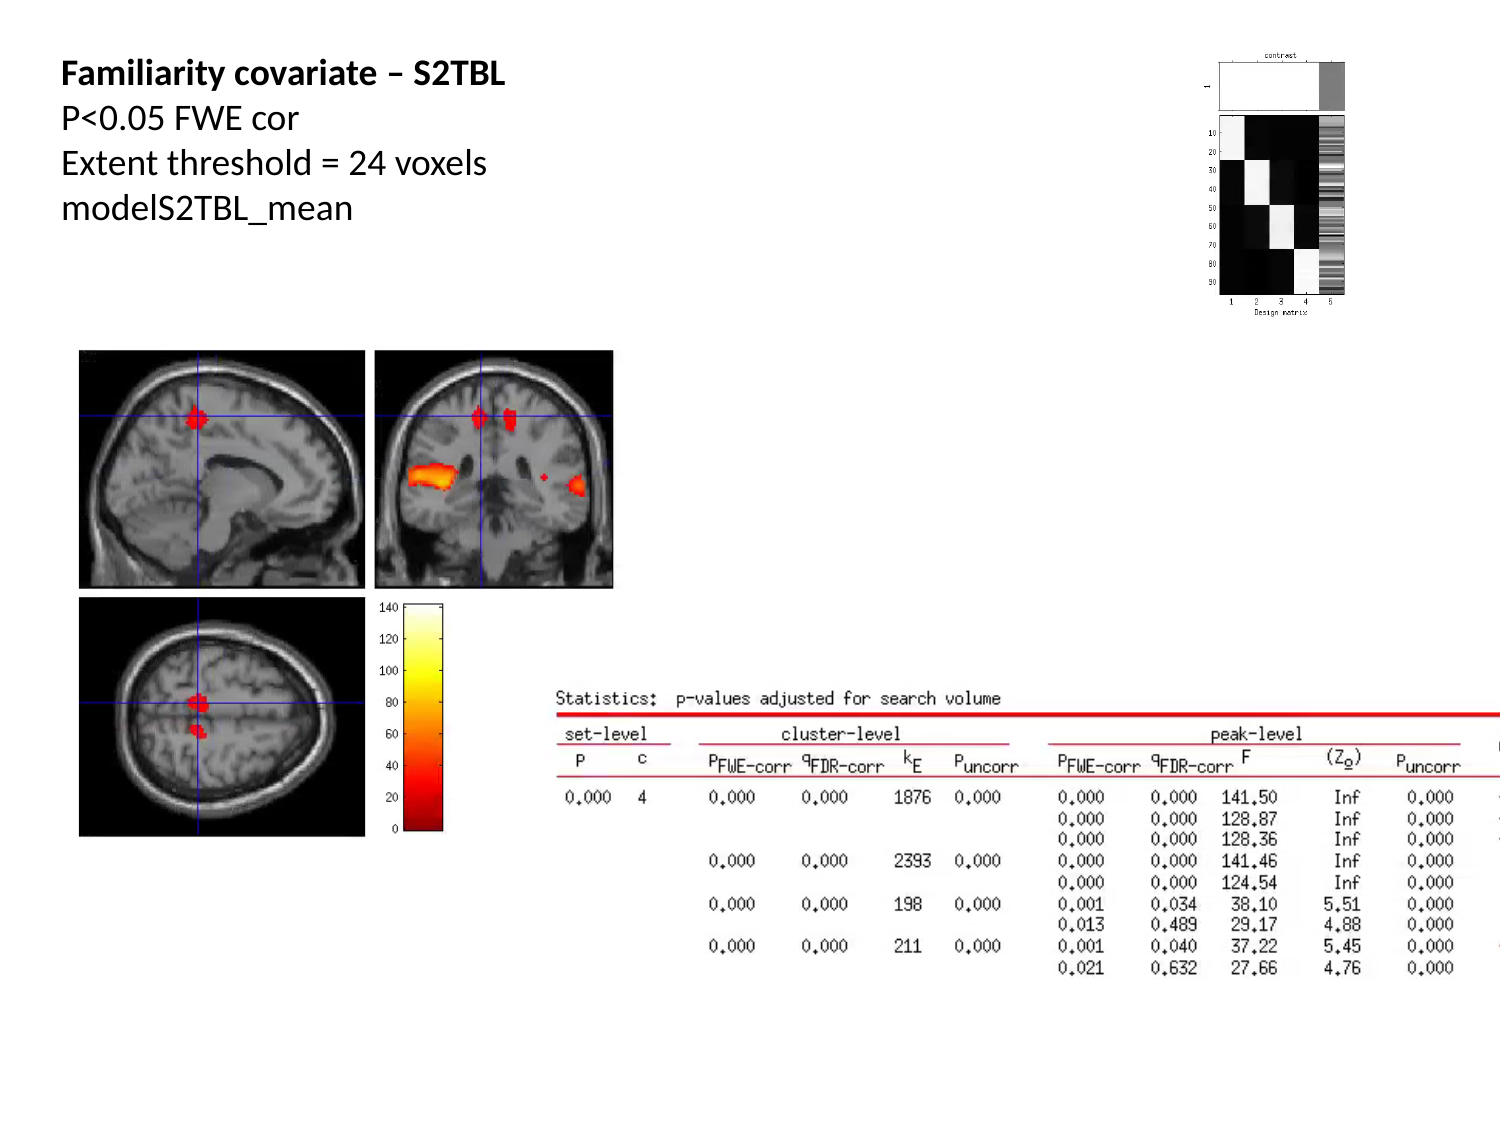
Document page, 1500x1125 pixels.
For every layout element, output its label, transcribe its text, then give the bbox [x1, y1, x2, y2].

picture [1201, 40, 1359, 327]
picture [42, 326, 1500, 1001]
text_box Familiarity covariate – S2TBL P<0.05 FWE cor Extent threshold = 24 voxels modelS2TBL_mean [46, 40, 521, 236]
